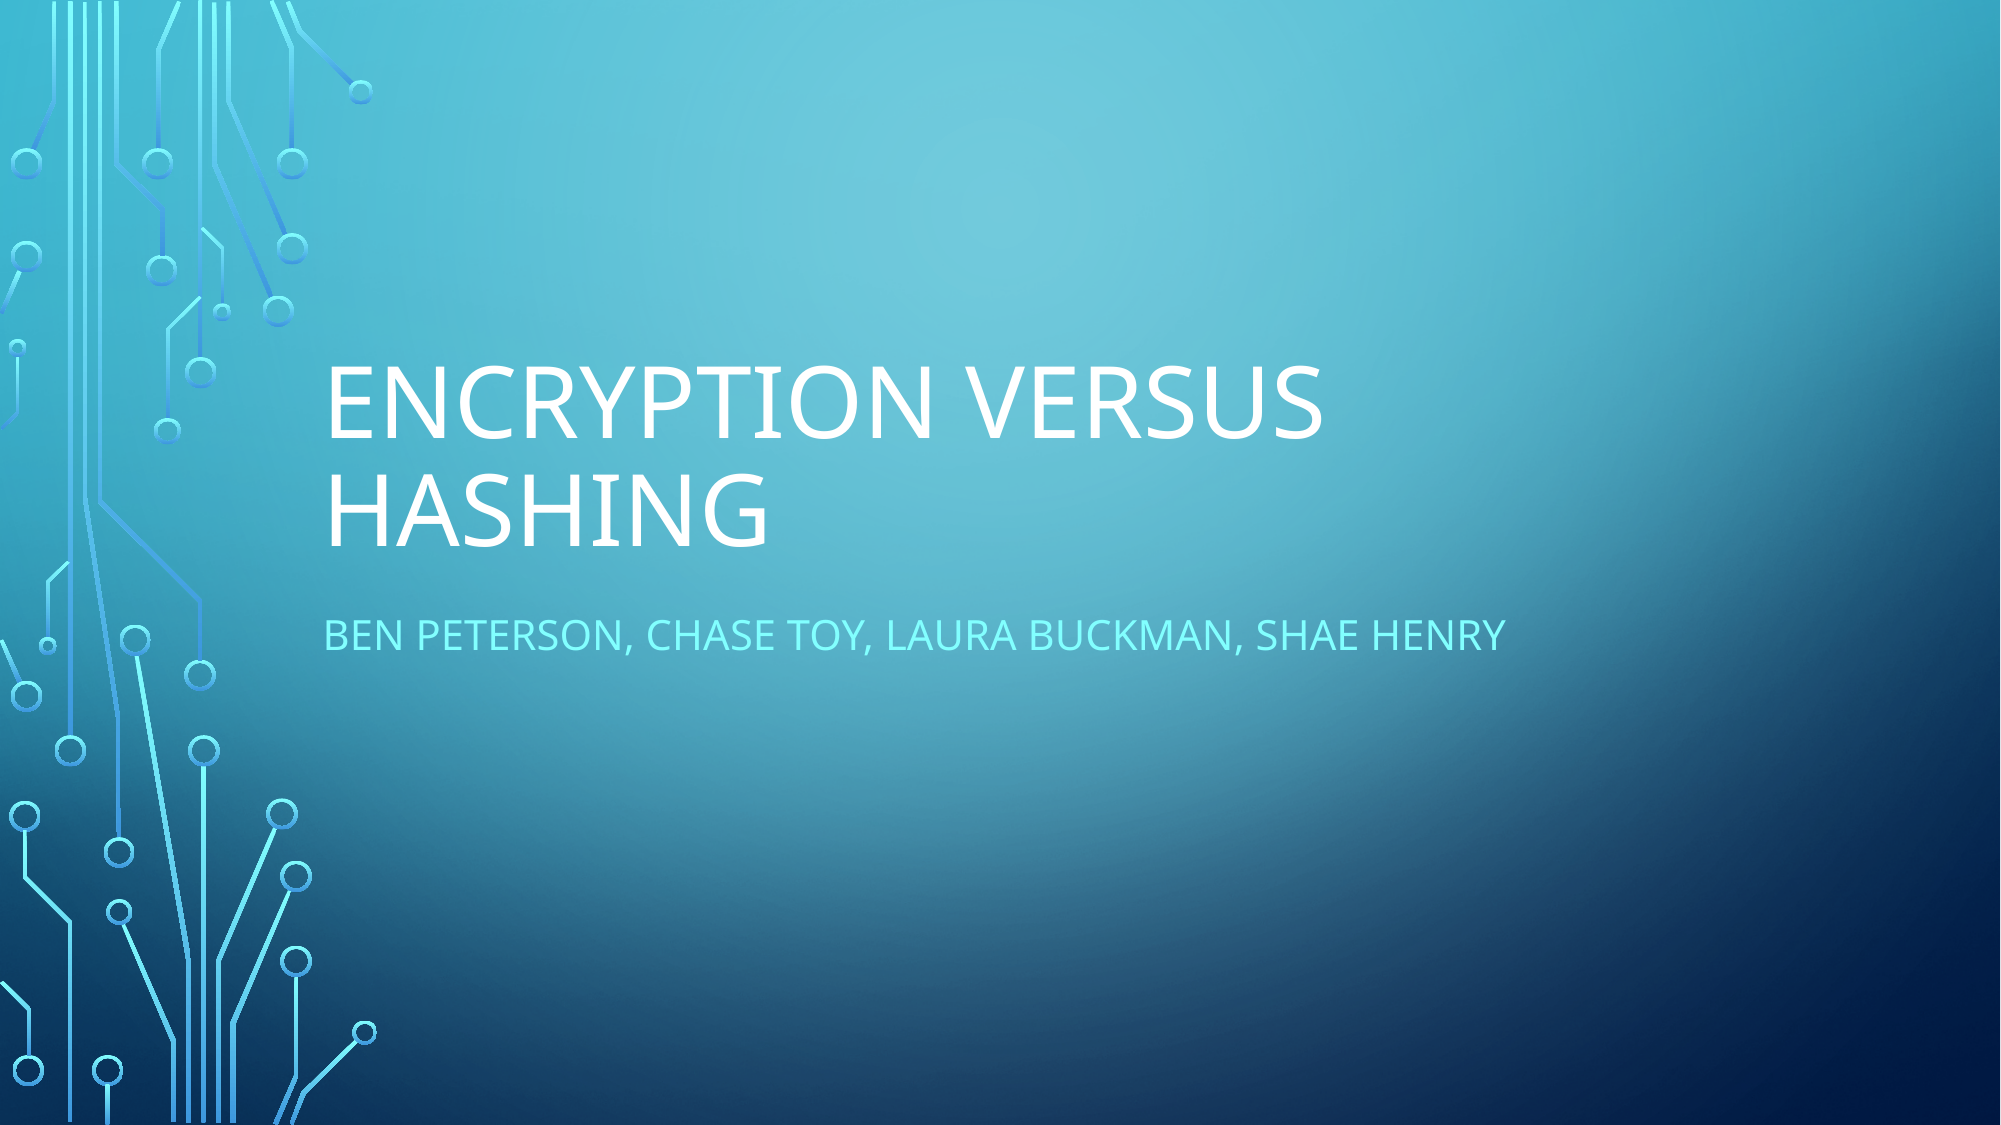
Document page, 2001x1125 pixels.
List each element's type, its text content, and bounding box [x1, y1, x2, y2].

subtitle Ben Peterson, Chase Toy, Laura Buckman, Shae Henry [307, 590, 1750, 863]
title Encryption Versus Hashing [307, 184, 1750, 576]
